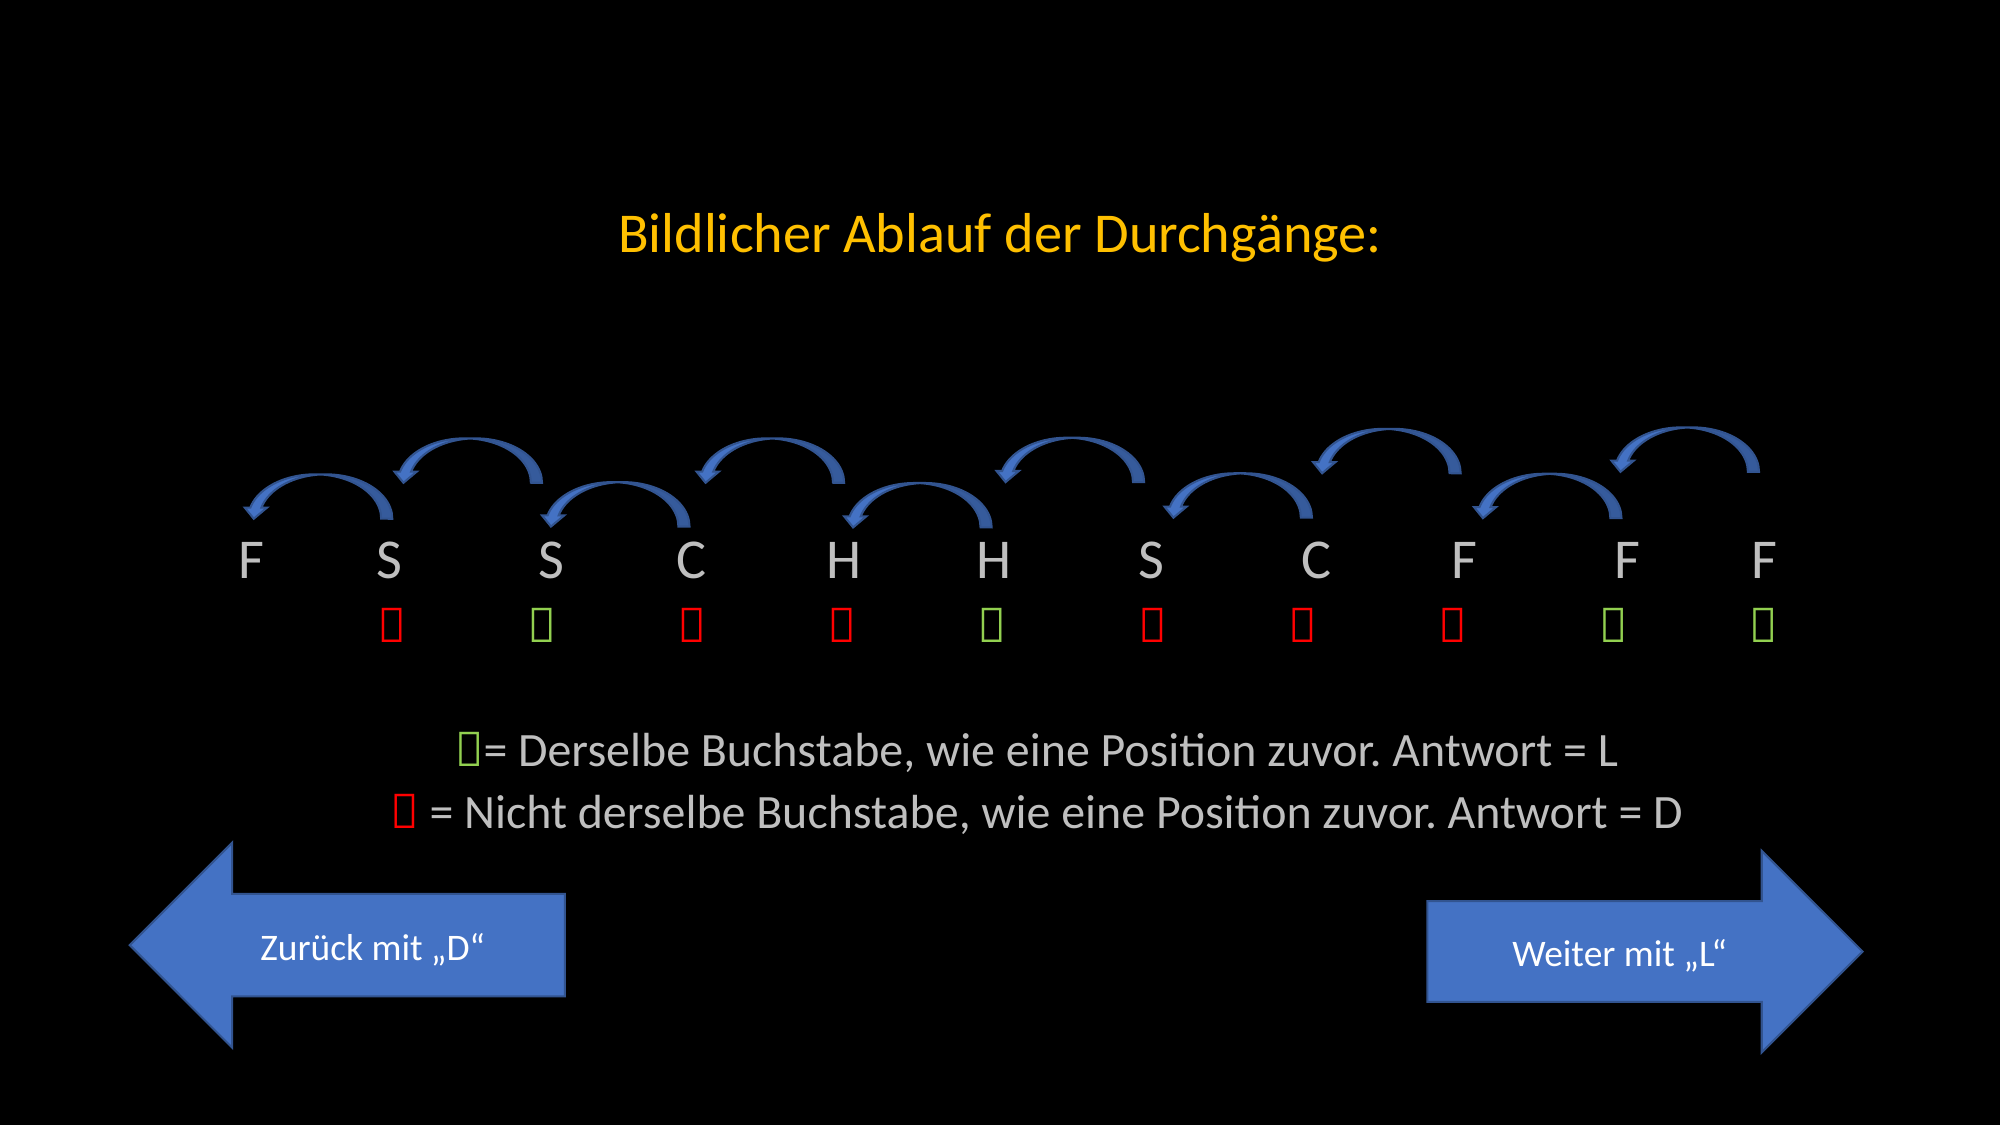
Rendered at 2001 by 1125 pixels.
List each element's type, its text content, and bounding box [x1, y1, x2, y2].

text_box Weiter mit „L“ [1426, 848, 1865, 1055]
text_box [539, 481, 691, 529]
text_box [994, 436, 1146, 484]
text_box [392, 437, 544, 485]
text_box [841, 481, 993, 529]
text_box [1310, 427, 1462, 475]
text_box [1471, 472, 1623, 520]
list Bildlicher Ablauf der Durchgänge: F S S C H H S C F F F           = Derselbe Buchstabe, wie eine Position zuvor. Antwort = L  = Nicht derselbe Buchstabe, wie eine Position zuvor. Antwort = D [137, 196, 1863, 1014]
text_box [1609, 426, 1761, 474]
text_box Zurück mit „D“ [128, 840, 566, 1051]
text_box [1162, 472, 1314, 520]
text_box [242, 473, 394, 521]
text_box [694, 437, 846, 485]
